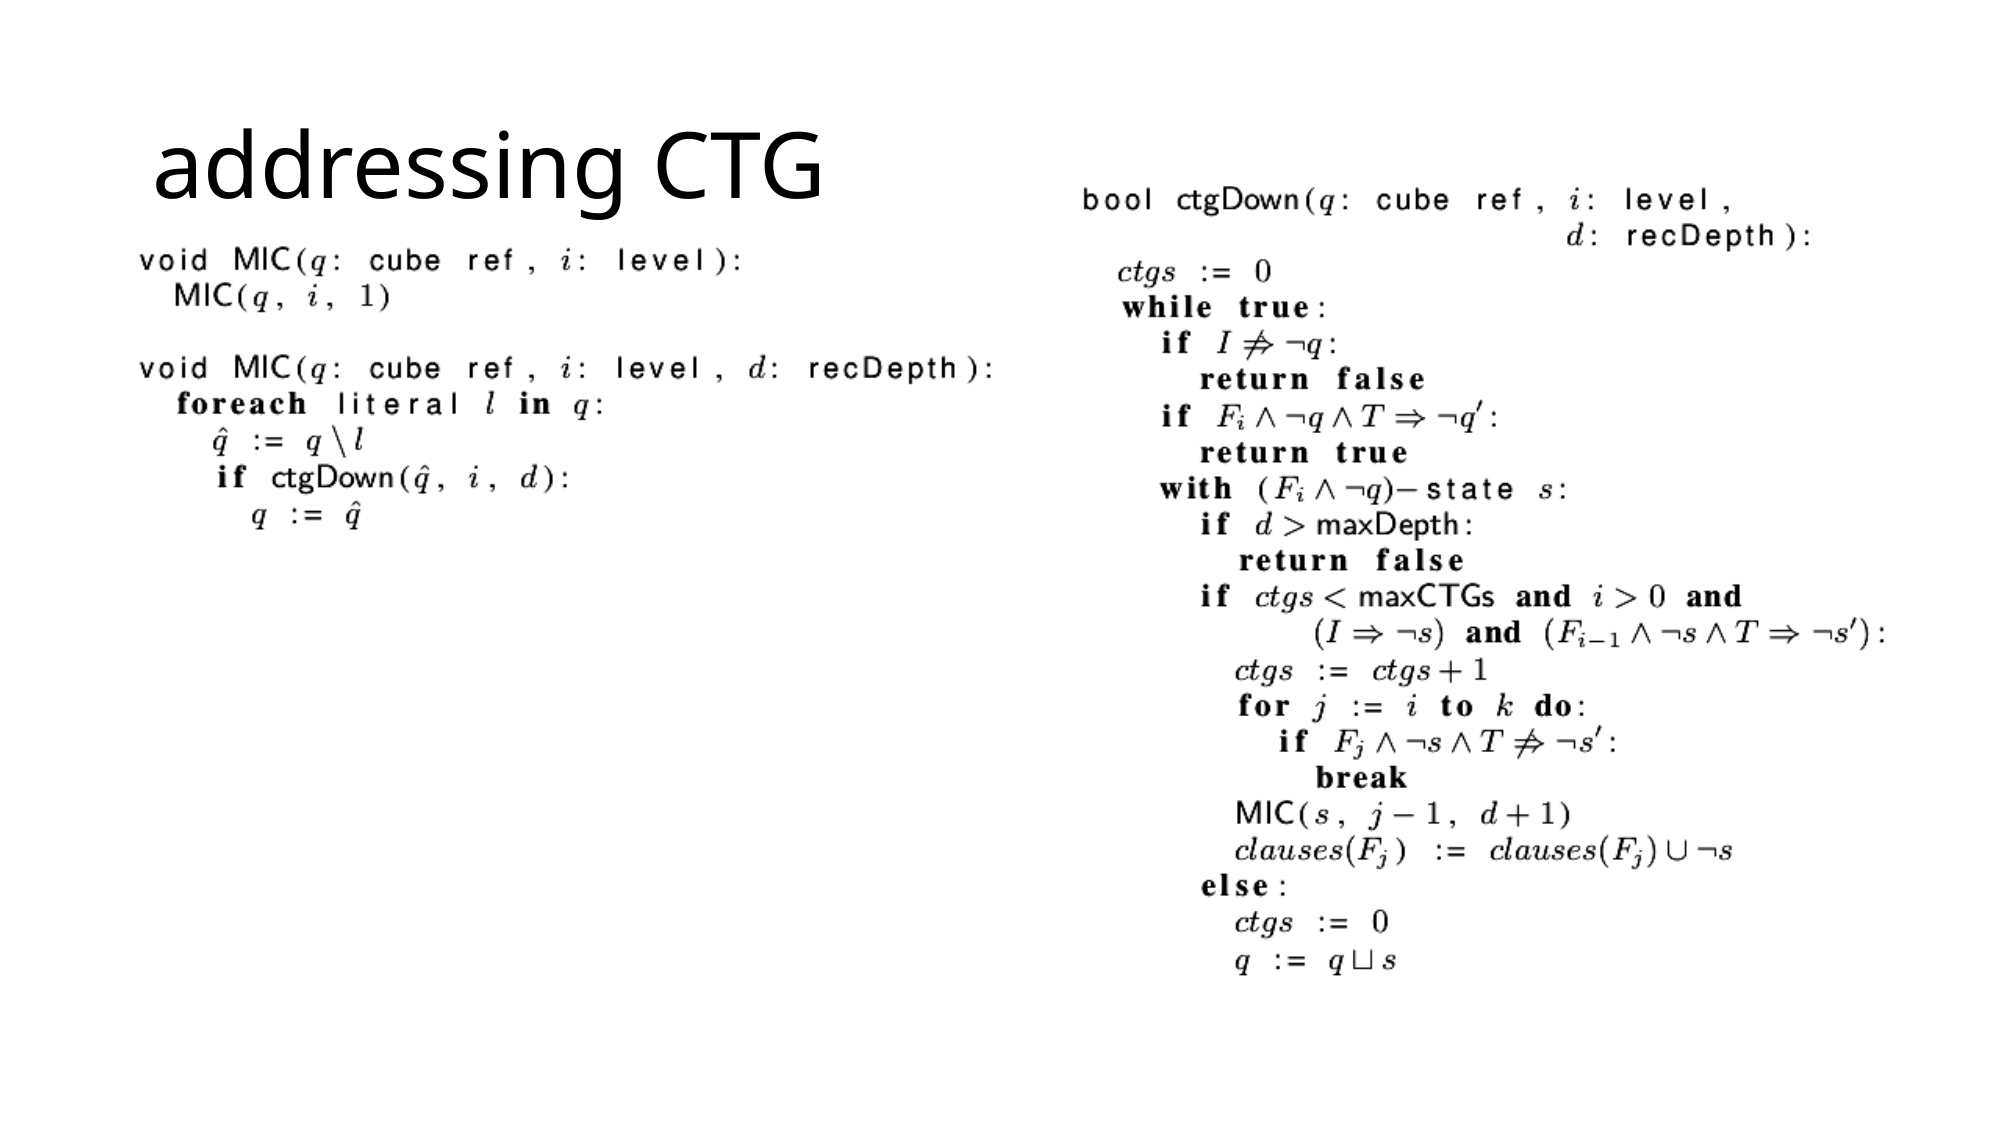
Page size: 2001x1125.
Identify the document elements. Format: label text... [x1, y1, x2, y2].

title addressing CTG [137, 59, 1863, 278]
picture [1075, 186, 1901, 985]
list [137, 241, 1000, 536]
